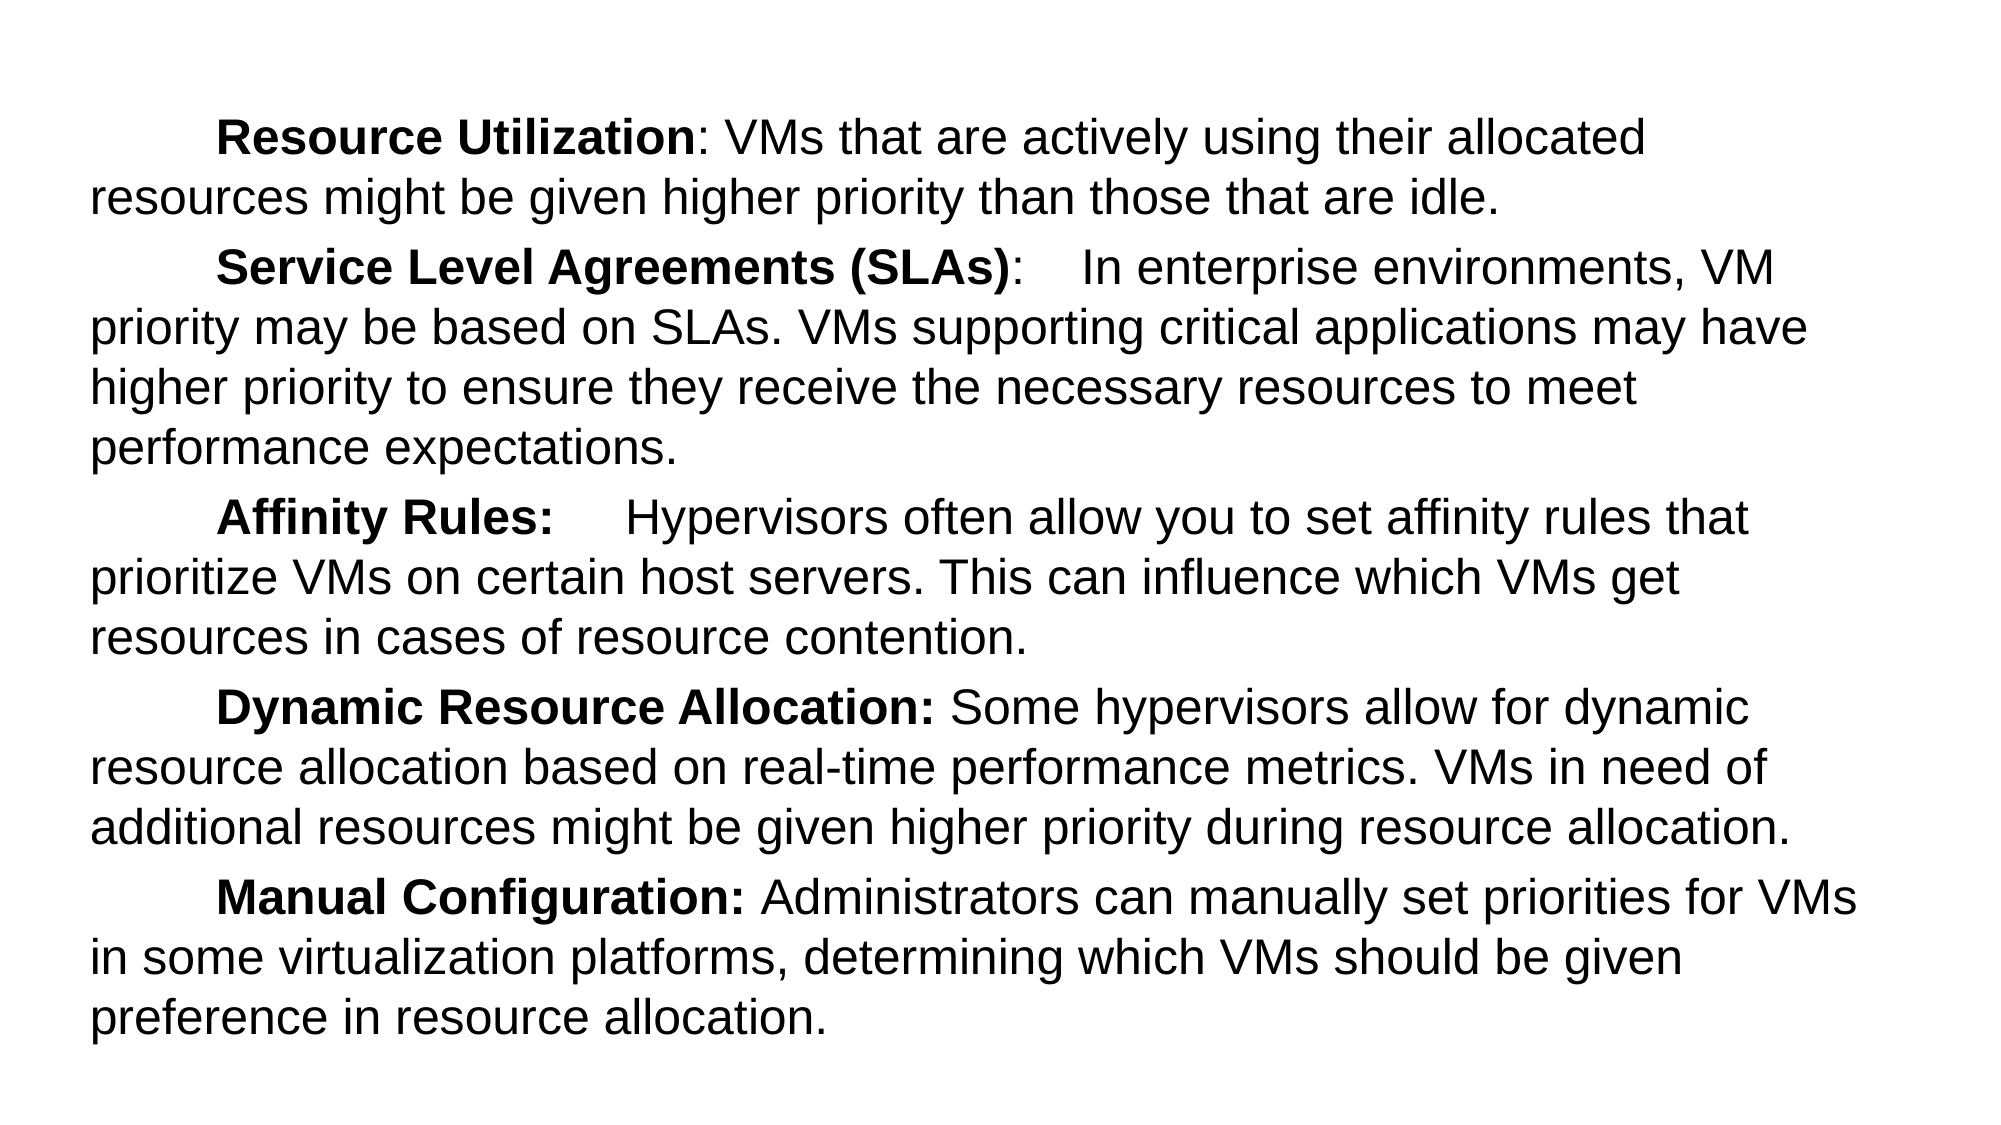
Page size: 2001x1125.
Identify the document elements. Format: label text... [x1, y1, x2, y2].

list Resource Utilization: VMs that are actively using their allocated resources might be given higher priority than those that are idle. Service Level Agreements (SLAs): In enterprise environments, VM priority may be based on SLAs. VMs supporting critical applications may have higher priority to ensure they receive the necessary resources to meet performance expectations. Affinity Rules: Hypervisors often allow you to set affinity rules that prioritize VMs on certain host servers. This can influence which VMs get resources in cases of resource contention. Dynamic Resource Allocation: Some hypervisors allow for dynamic resource allocation based on real-time performance metrics. VMs in need of additional resources might be given higher priority during resource allocation. Manual Configuration: Administrators can manually set priorities for VMs in some virtualization platforms, determining which VMs should be given preference in resource allocation. [74, 96, 1876, 840]
